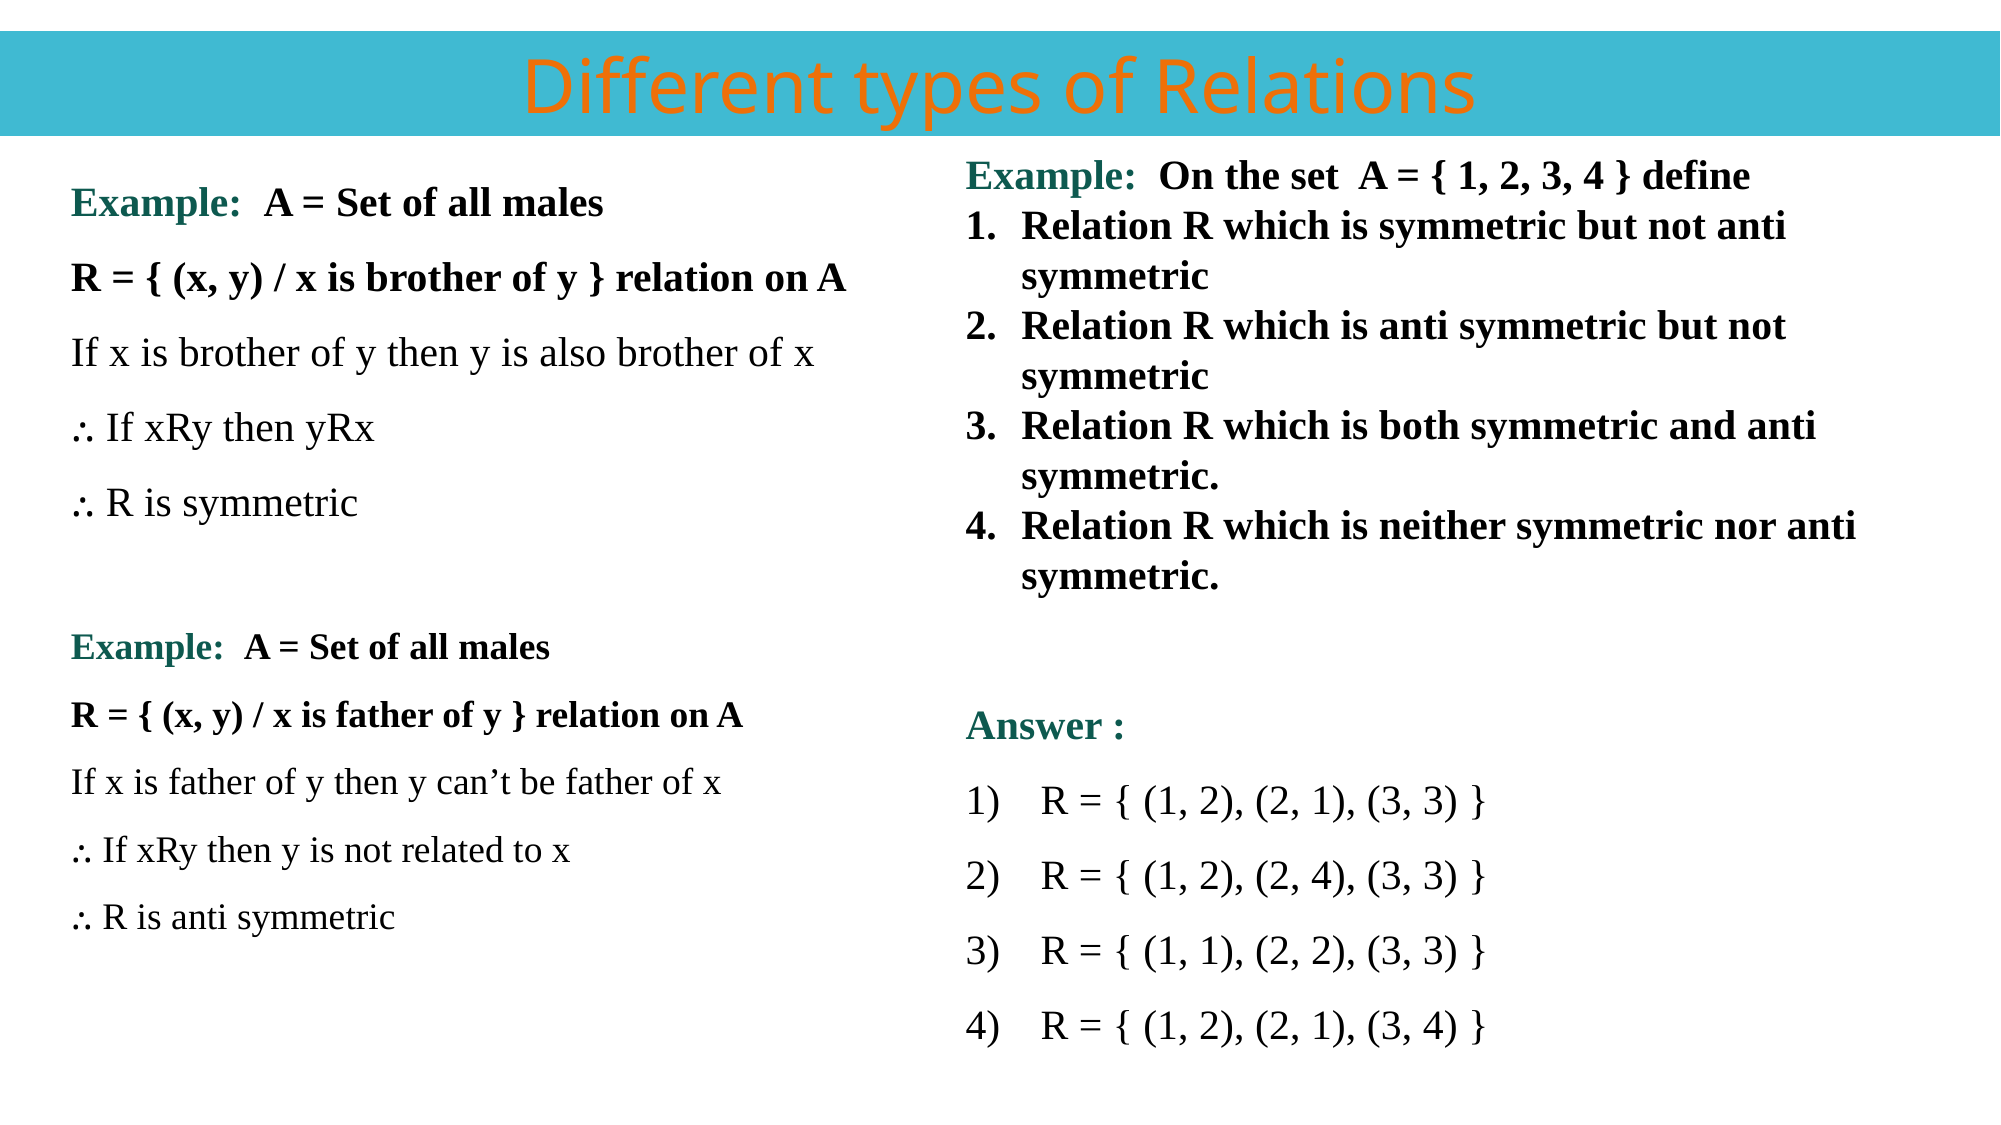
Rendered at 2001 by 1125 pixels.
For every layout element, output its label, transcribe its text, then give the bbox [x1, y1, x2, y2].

text_box Example: On the set A = { 1, 2, 3, 4 } define Relation R which is symmetric but not anti symmetric Relation R which is anti symmetric but not symmetric Relation R which is both symmetric and anti symmetric. Relation R which is neither symmetric nor anti symmetric. Answer : R = { (1, 2), (2, 1), (3, 3) } R = { (1, 2), (2, 4), (3, 3) } R = { (1, 1), (2, 2), (3, 3) } R = { (1, 2), (2, 1), (3, 4) } [950, 140, 2000, 1125]
text_box Example: A = Set of all males R = { (x, y) / x is brother of y } relation on A If x is brother of y then y is also brother of x ⸫ If xRy then yRx ⸫ R is symmetric Example: A = Set of all males R = { (x, y) / x is father of y } relation on A If x is father of y then y can’t be father of x ⸫ If xRy then y is not related to x ⸫ R is anti symmetric [0, 142, 941, 1013]
text_box Different types of Relations [0, 31, 2000, 136]
